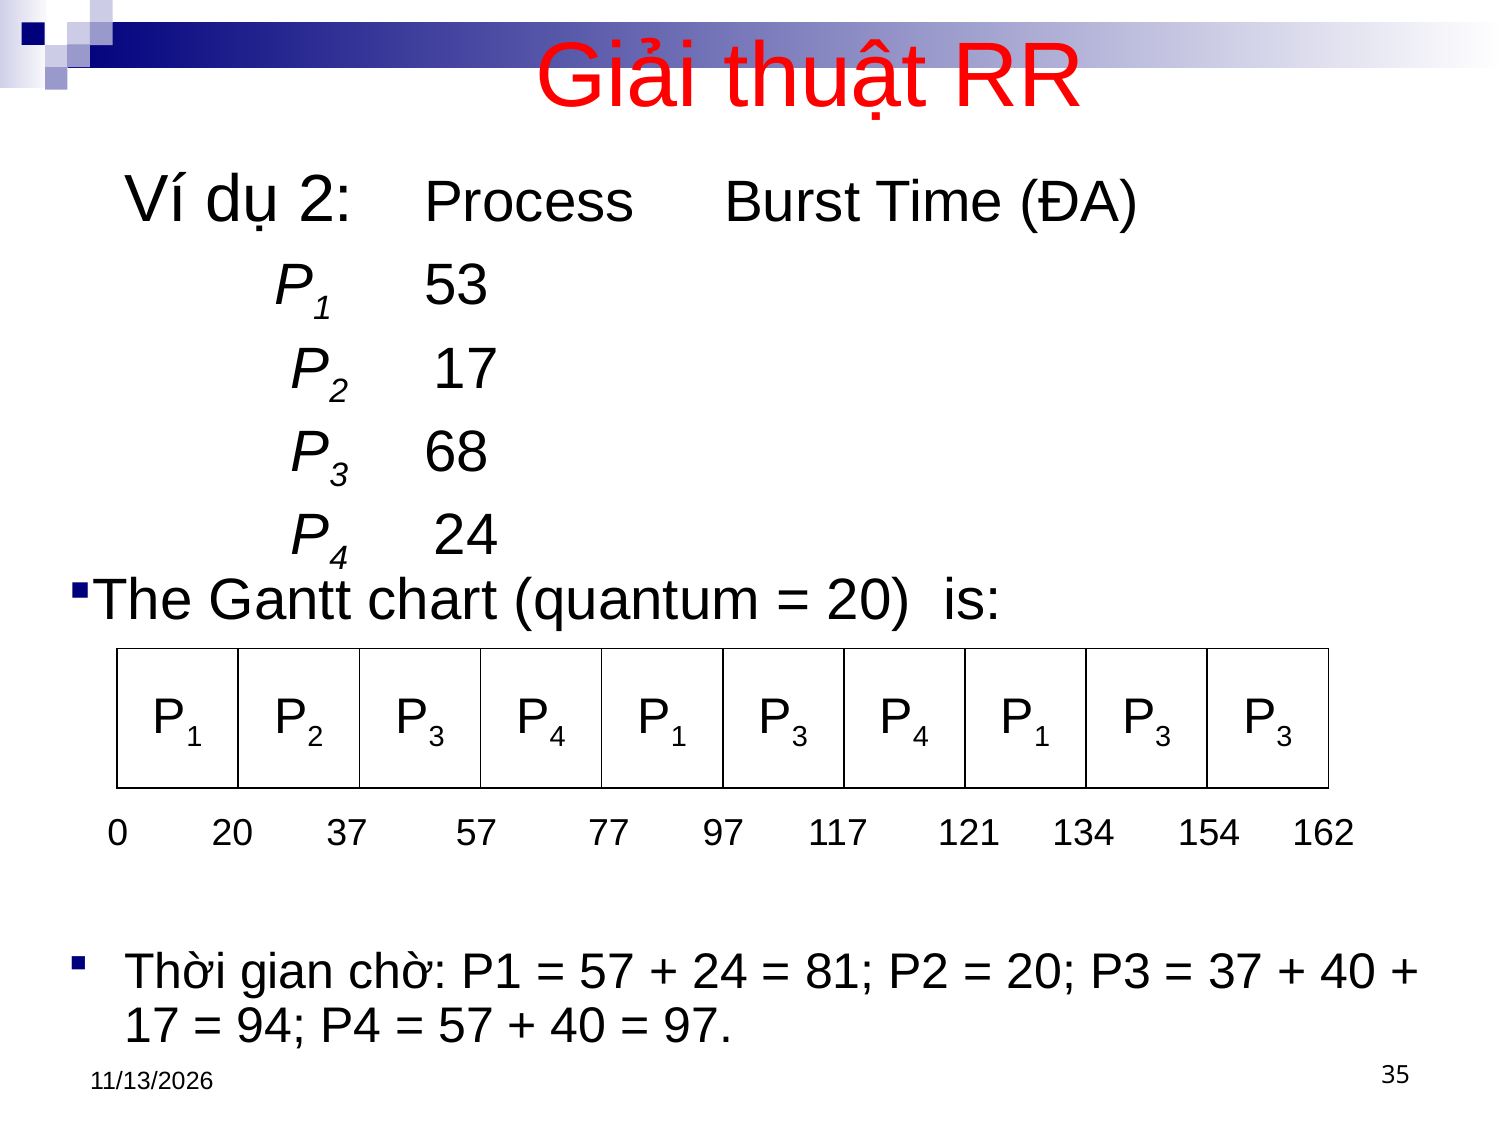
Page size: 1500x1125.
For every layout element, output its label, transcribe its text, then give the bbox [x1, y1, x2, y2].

slide_number 35 [1074, 1024, 1426, 1101]
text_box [84, 648, 1385, 873]
list Ví dụ 2: Process Burst Time (ĐA) P1 53 P2 17 P3 68 P4 24 The Gantt chart (quantum = 20) is: Thời gian chờ: P1 = 57 + 24 = 81; P2 = 20; P3 = 37 + 40 + 17 = 94; P4 = 57 + 40 = 97. [52, 155, 1460, 1054]
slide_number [74, 1024, 426, 1103]
title Giải thuật RR [149, 0, 1472, 139]
